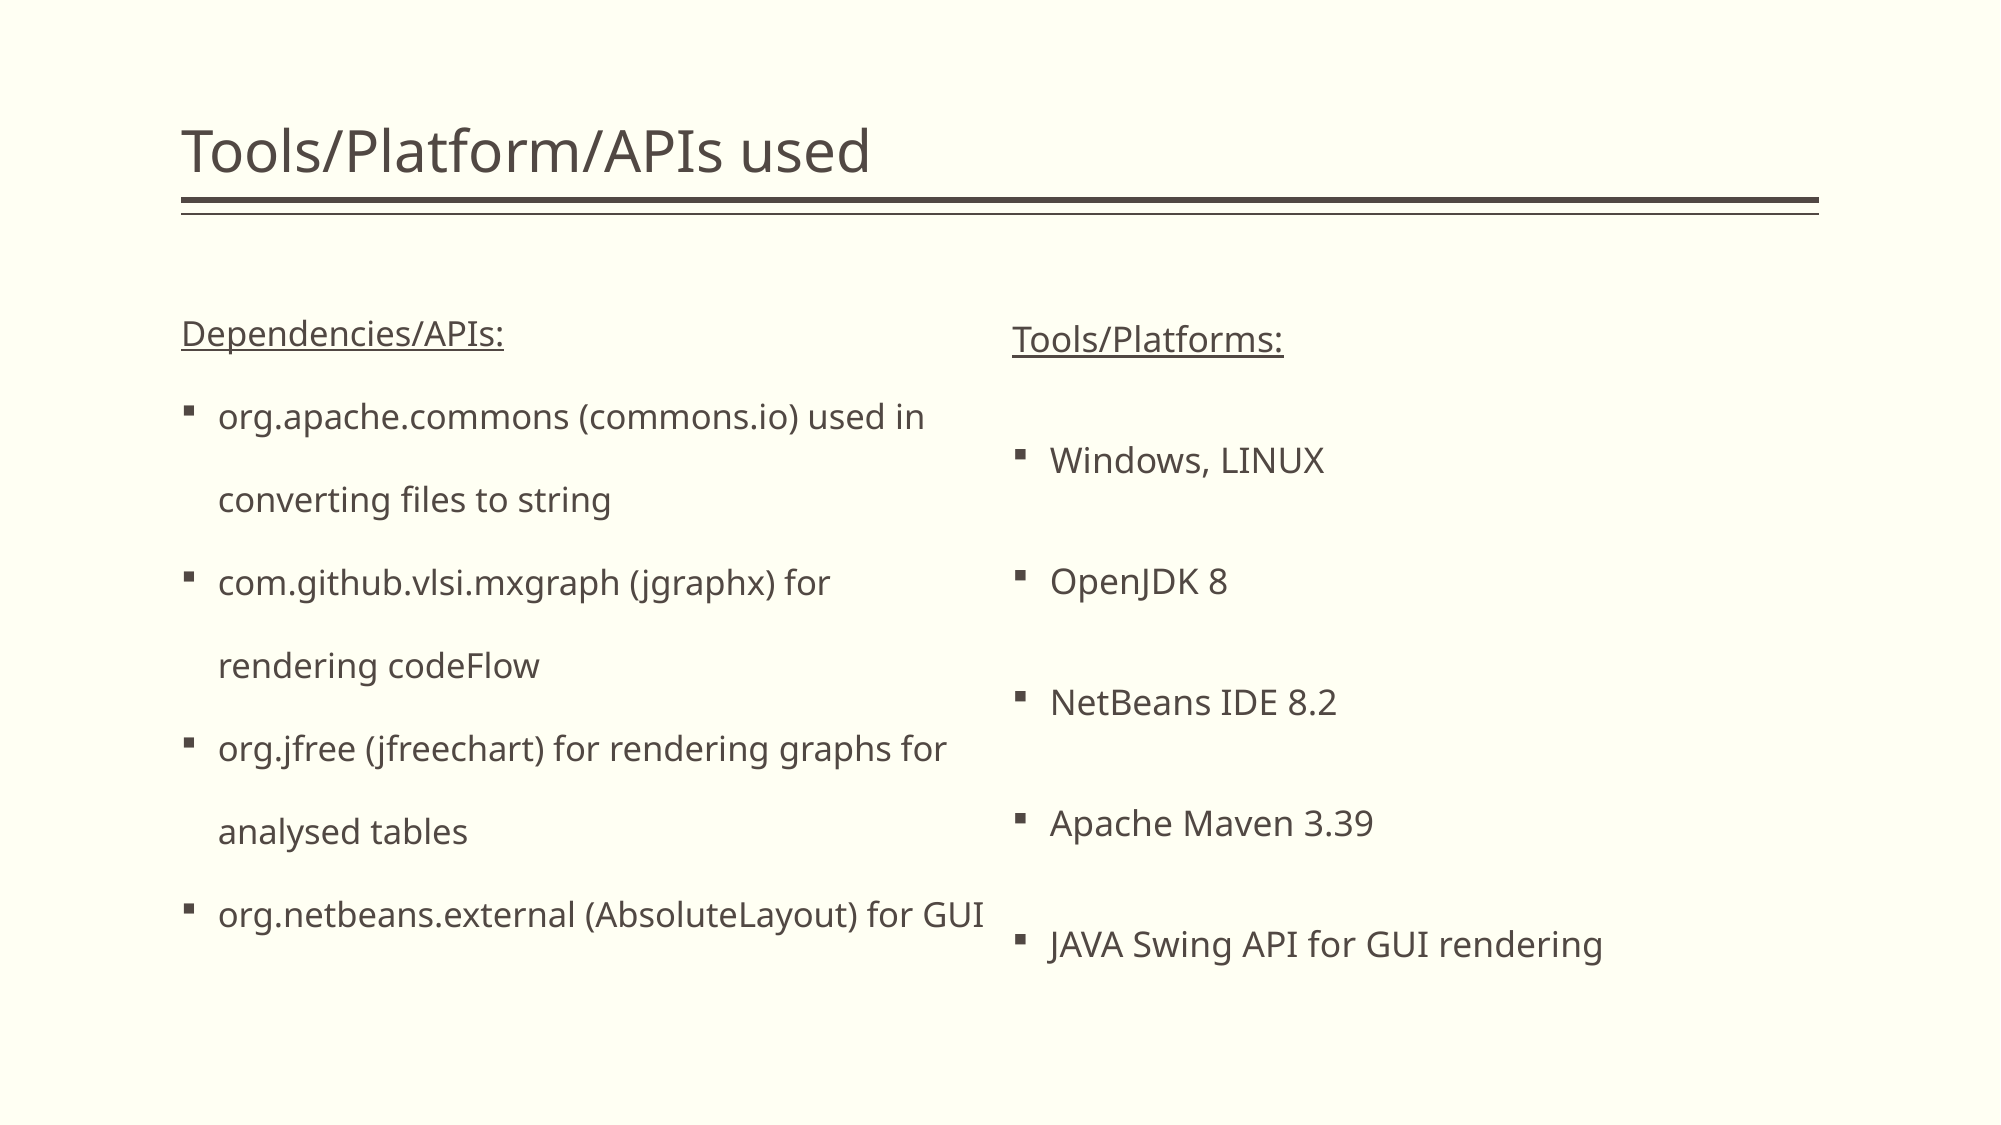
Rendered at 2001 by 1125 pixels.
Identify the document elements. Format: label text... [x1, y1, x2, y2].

list Tools/Platforms: Windows, LINUX OpenJDK 8 NetBeans IDE 8.2 Apache Maven 3.39 JAVA Swing API for GUI rendering [1012, 262, 1794, 978]
list Dependencies/APIs: org.apache.commons (commons.io) used in converting files to string com.github.vlsi.mxgraph (jgraphx) for rendering codeFlow org.jfree (jfreechart) for rendering graphs for analysed tables org.netbeans.external (AbsoluteLayout) for GUI [181, 262, 988, 1013]
title Tools/Platform/APIs used [181, 12, 1819, 193]
